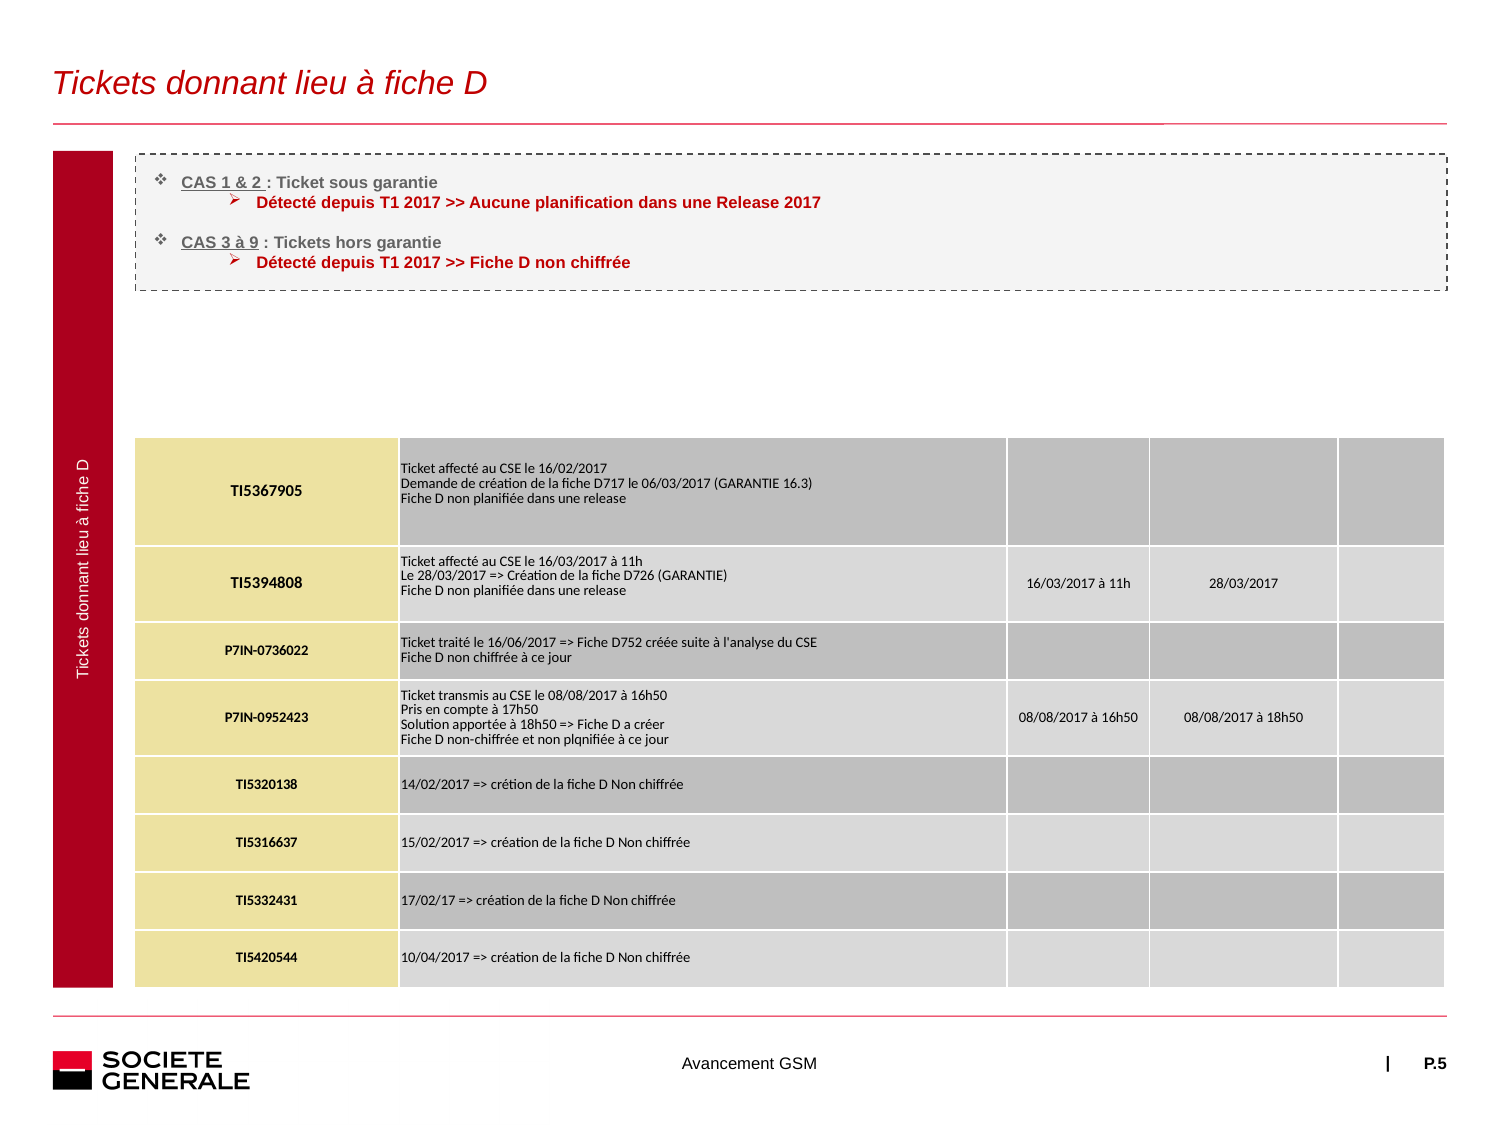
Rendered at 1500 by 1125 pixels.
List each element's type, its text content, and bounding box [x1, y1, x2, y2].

table_cell P7IN-0736022 [135, 623, 398, 679]
table_cell TI5320138 [135, 757, 398, 813]
table_cell [1339, 873, 1444, 929]
table_cell 28/03/2017 [1150, 547, 1337, 621]
table_cell 08/08/2017 à 18h50 [1150, 681, 1337, 755]
table_cell Ticket traité le 16/06/2017 => Fiche D752 créée suite à l'analyse du CSE Fiche D non chiffrée à ce jour [400, 623, 1006, 679]
table_cell [1339, 623, 1444, 679]
table_cell [1339, 681, 1444, 755]
table_cell [1008, 815, 1149, 871]
table_cell [1150, 873, 1337, 929]
table_cell Ticket transmis au CSE le 08/08/2017 à 16h50 Pris en compte à 17h50 Solution apportée à 18h50 => Fiche D a créer Fiche D non-chiffrée et non plqnifiée à ce jour [400, 681, 1006, 755]
table_header TI5367905 [135, 438, 398, 545]
table_cell [1339, 931, 1444, 987]
table_header [1339, 438, 1444, 545]
table_cell [1150, 815, 1337, 871]
table_cell Ticket affecté au CSE le 16/03/2017 à 11h Le 28/03/2017 => Création de la fiche D726 (GARANTIE) Fiche D non planifiée dans une release [400, 547, 1006, 621]
table_header [1008, 438, 1149, 545]
table_cell 14/02/2017 => crétion de la fiche D Non chiffrée [400, 757, 1006, 813]
table_cell [1339, 547, 1444, 621]
table_cell 08/08/2017 à 16h50 [1008, 681, 1149, 755]
table_cell [1008, 757, 1149, 813]
text_box Tickets donnant lieu à fiche D [51, 42, 1446, 125]
table_cell TI5394808 [135, 547, 398, 621]
table_cell P7IN-0952423 [135, 681, 398, 755]
table_cell [1008, 931, 1149, 987]
table_cell TI5316637 [135, 815, 398, 871]
table_cell TI5332431 [135, 873, 398, 929]
table_cell 15/02/2017 => création de la fiche D Non chiffrée [400, 815, 1006, 871]
text_box Tickets donnant lieu à fiche D [53, 150, 113, 988]
text_box CAS 1 & 2 : Ticket sous garantie Détecté depuis T1 2017 >> Aucune planification dans une Release 2017 CAS 3 à 9 : Tickets hors garantie Détecté depuis T1 2017 >> Fiche D non chiffrée [135, 154, 1447, 291]
table_cell [1008, 623, 1149, 679]
table_cell 17/02/17 => création de la fiche D Non chiffrée [400, 873, 1006, 929]
table_cell [1150, 623, 1337, 679]
table_cell [1339, 815, 1444, 871]
table_cell TI5420544 [135, 931, 398, 987]
table_cell [1150, 757, 1337, 813]
picture [47, 999, 550, 1125]
table_cell [1008, 873, 1149, 929]
table_cell 10/04/2017 => création de la fiche D Non chiffrée [400, 931, 1006, 987]
footer Avancement GSM [454, 1052, 1045, 1125]
table_cell 16/03/2017 à 11h [1008, 547, 1149, 621]
table_header Ticket affecté au CSE le 16/02/2017 Demande de création de la fiche D717 le 06/03/2017 (GARANTIE 16.3) Fiche D non planifiée dans une release [400, 438, 1006, 545]
table_header [1150, 438, 1337, 545]
table_cell [1150, 931, 1337, 987]
table_cell [1339, 757, 1444, 813]
slide_number P.5 [1387, 1052, 1448, 1125]
